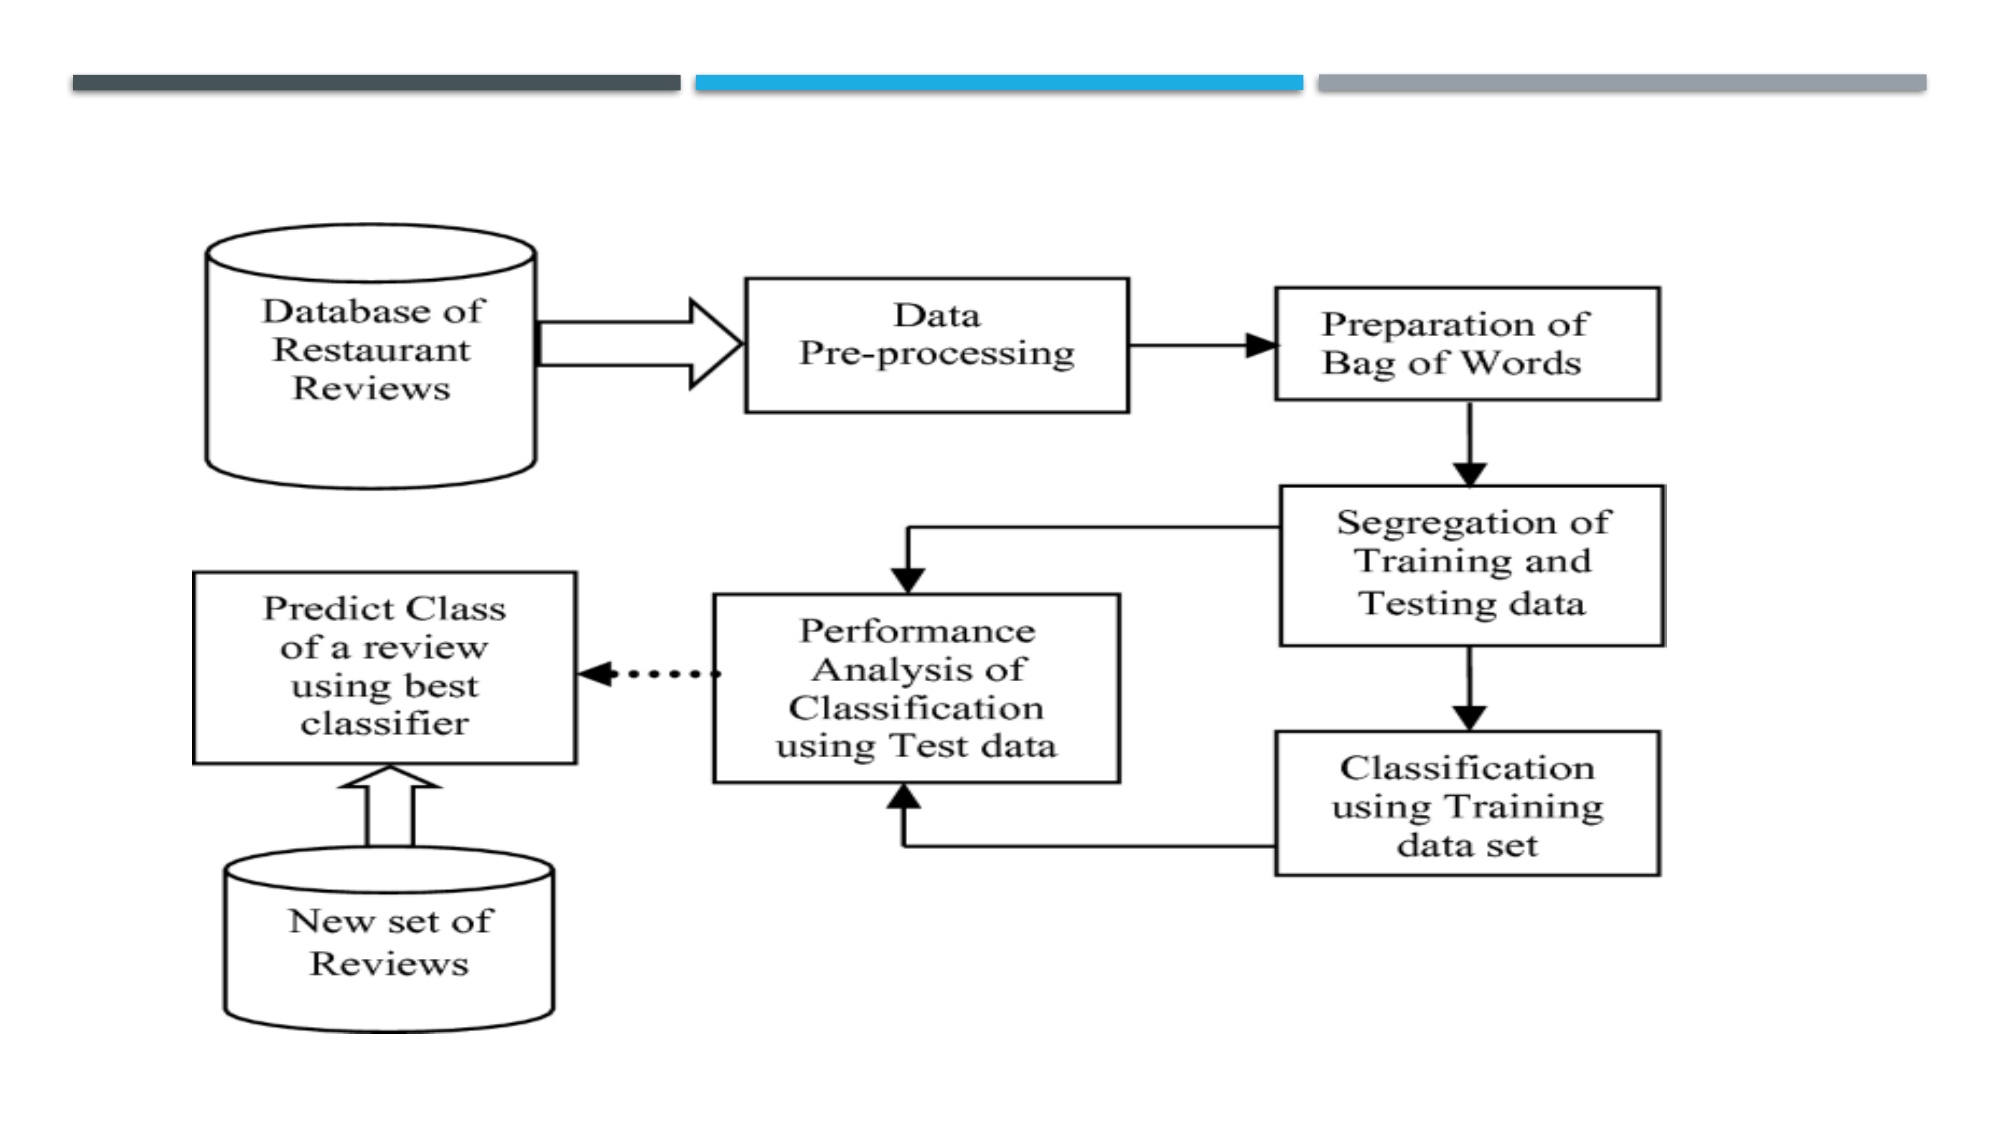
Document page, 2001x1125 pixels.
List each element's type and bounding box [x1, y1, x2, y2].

picture [192, 221, 1667, 1035]
